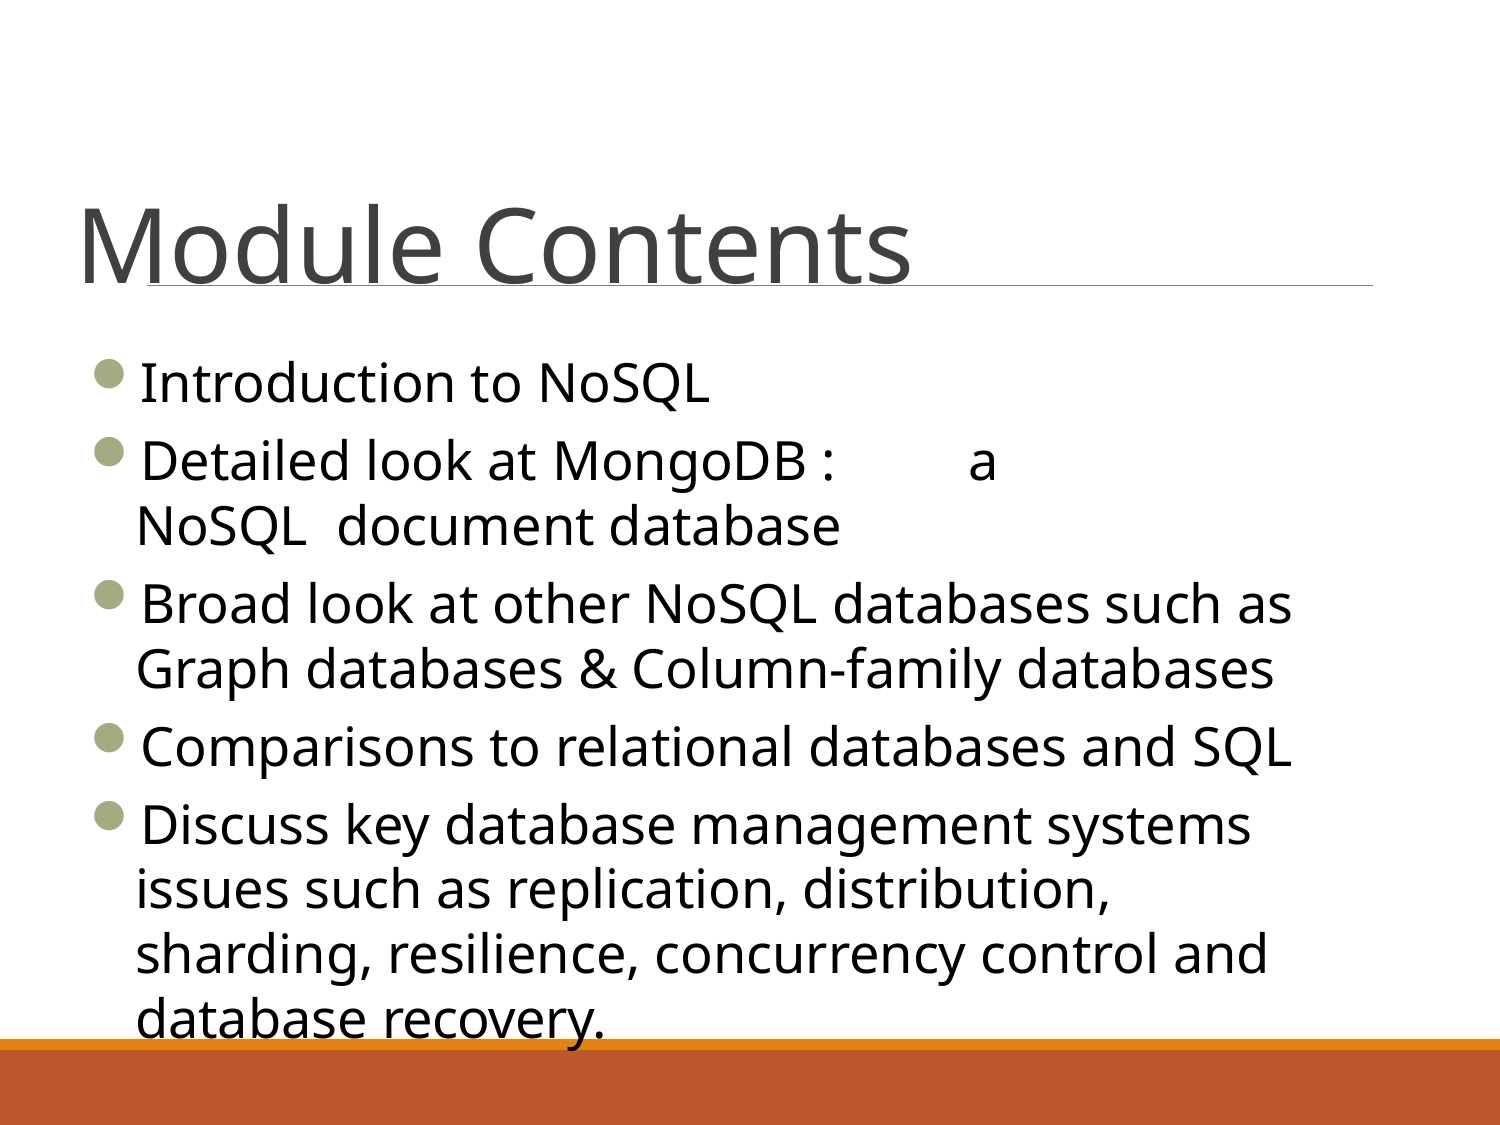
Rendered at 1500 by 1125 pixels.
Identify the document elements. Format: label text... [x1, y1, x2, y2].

text_box Introduction to NoSQL Detailed look at MongoDB : a NoSQL document database Broad look at other NoSQL databases such as Graph databases & Column-family databases Comparisons to relational databases and SQL Discuss key database management systems issues such as replication, distribution, sharding, resilience, concurrency control and database recovery. [87, 333, 1385, 1050]
title Module Contents [72, 114, 953, 305]
